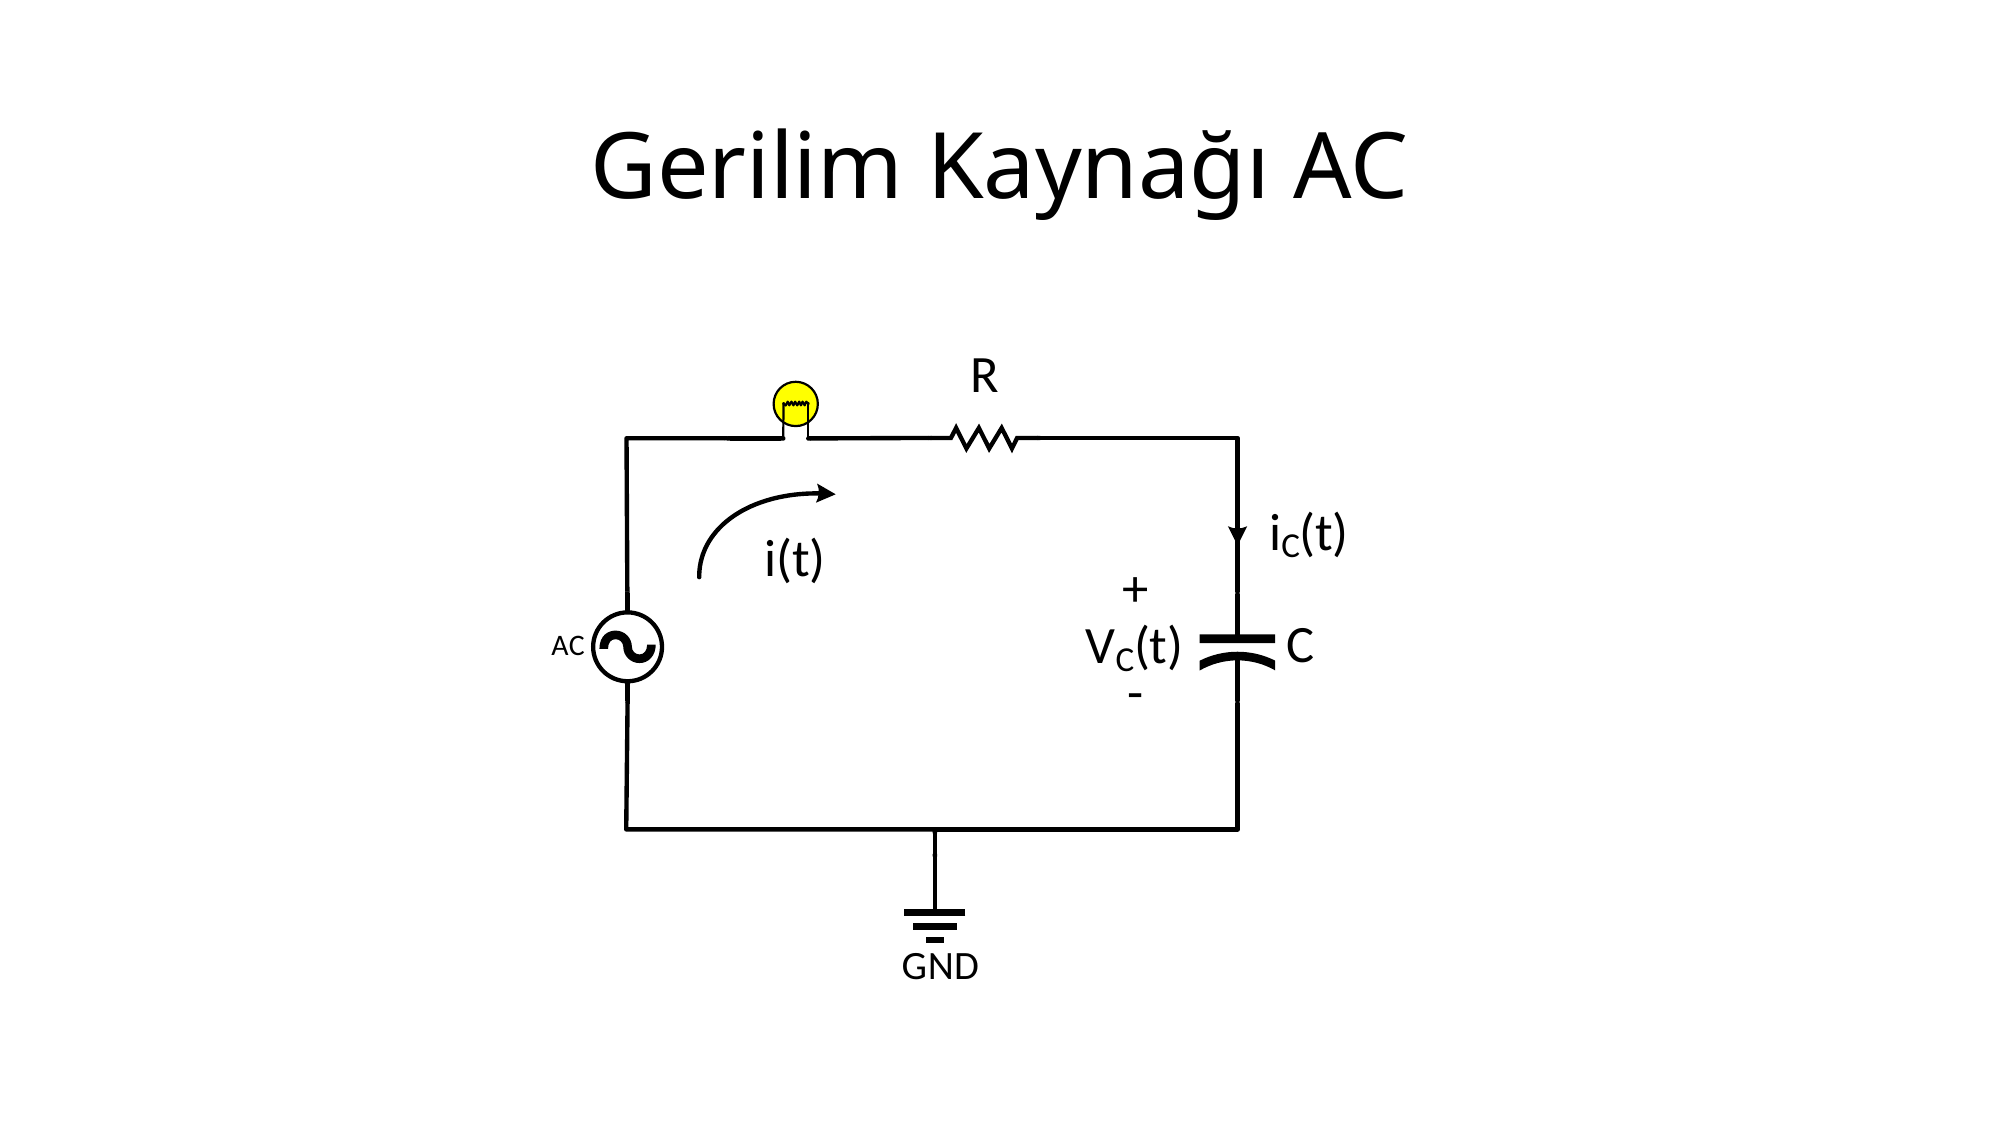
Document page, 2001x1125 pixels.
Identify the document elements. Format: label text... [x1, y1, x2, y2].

title Gerilim Kaynağı AC [137, 59, 1863, 278]
picture [532, 324, 1377, 1014]
